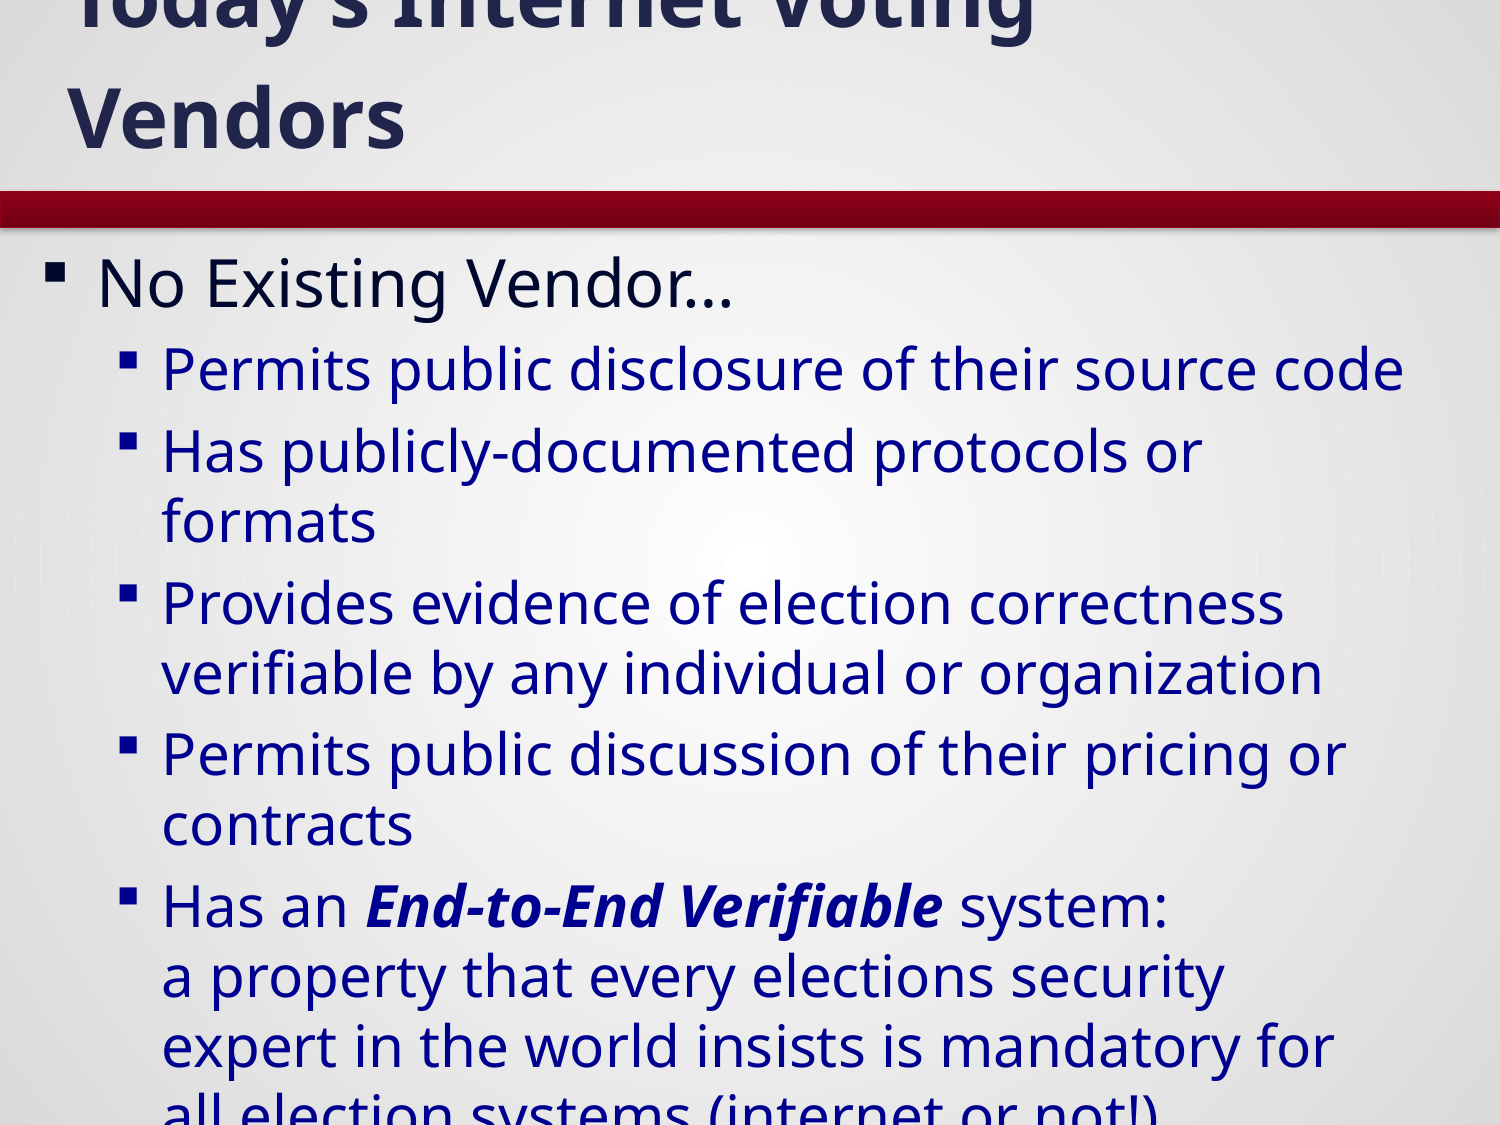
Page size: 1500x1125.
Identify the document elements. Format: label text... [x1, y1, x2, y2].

title Today’s Internet Voting Vendors [52, 55, 1364, 173]
list No Existing Vendor… Permits public disclosure of their source code Has publicly-documented protocols or formats Provides evidence of election correctness verifiable by any individual or organization Permits public discussion of their pricing or contracts Has an End-to-End Verifiable system: a property that every elections security expert in the world insists is mandatory for all election systems (internet or not!) [24, 233, 1425, 1080]
